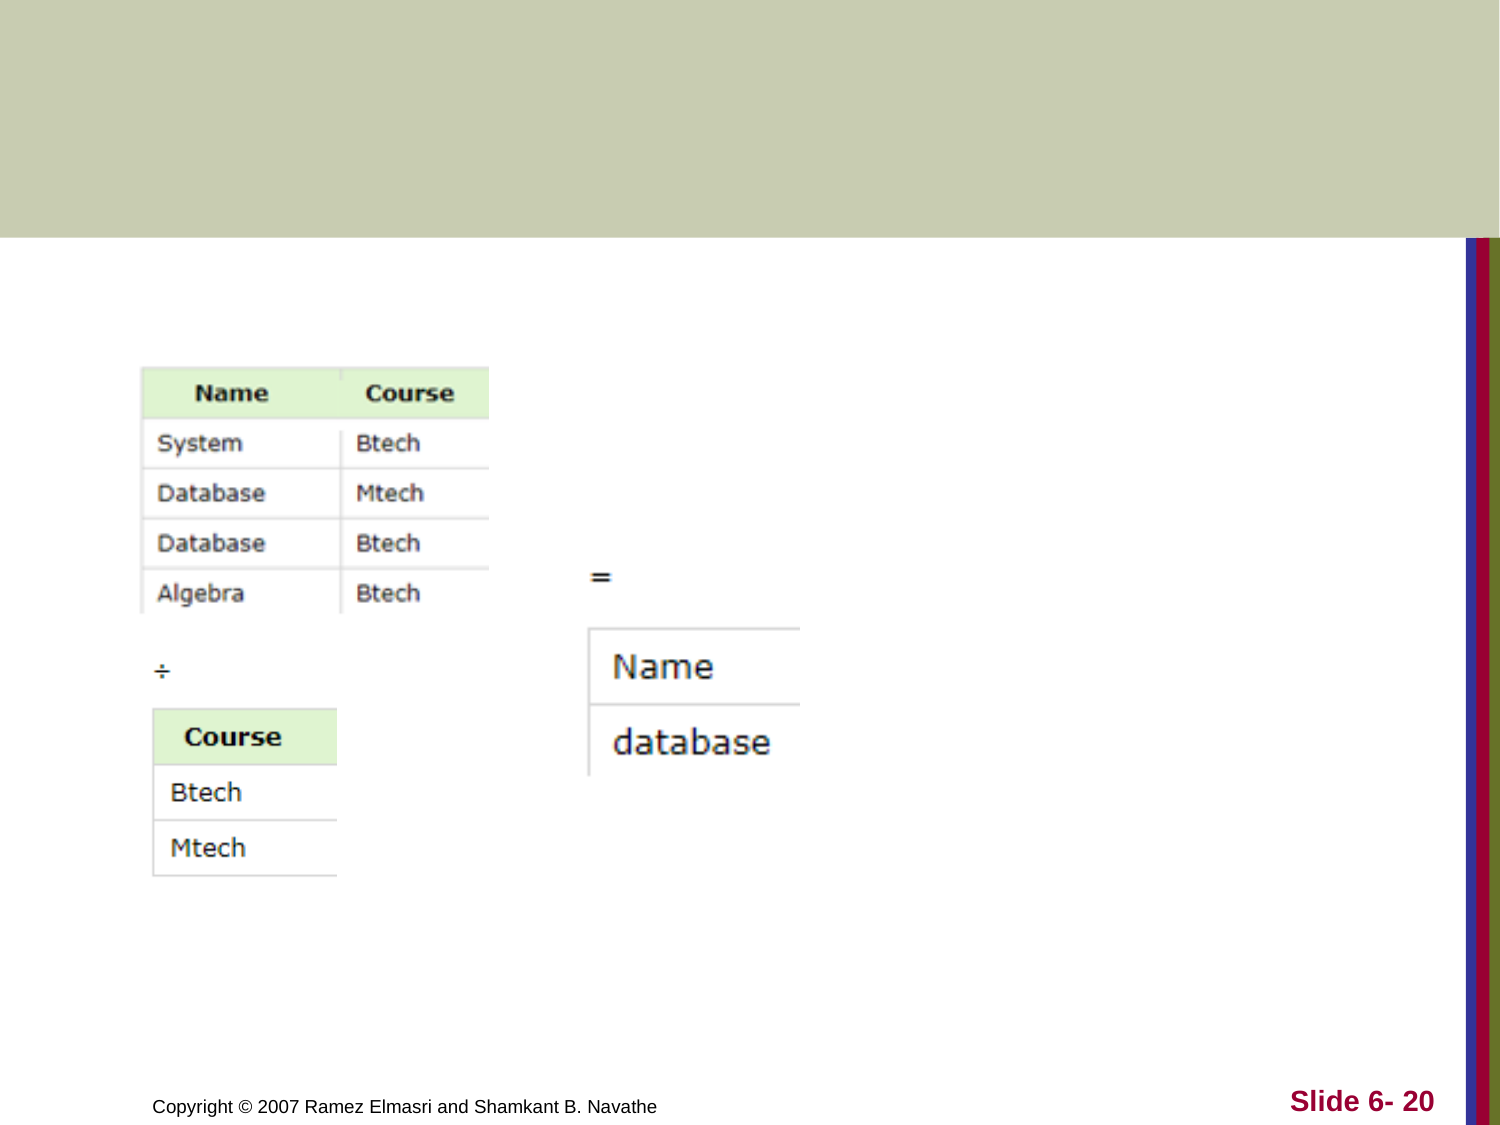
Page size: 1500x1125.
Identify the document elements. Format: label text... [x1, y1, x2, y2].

slide_number Slide 6- 20 [1137, 1050, 1450, 1125]
picture [129, 357, 489, 629]
picture [129, 655, 337, 889]
picture [564, 557, 800, 785]
